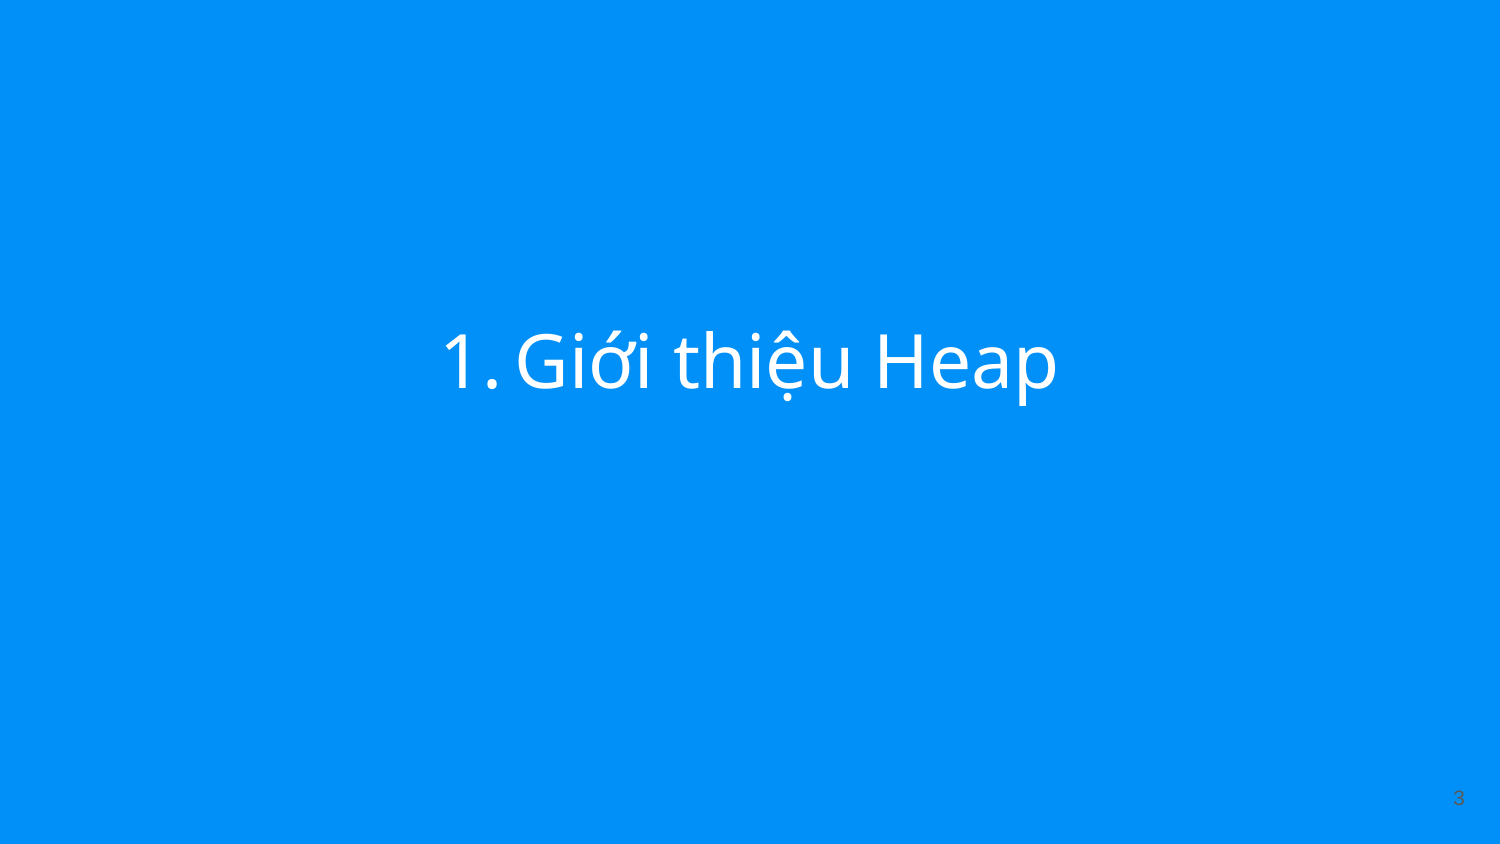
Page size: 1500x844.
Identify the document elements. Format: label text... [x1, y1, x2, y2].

slide_number ‹#› [1389, 764, 1480, 830]
text_box Giới thiệu Heap [252, 299, 1248, 419]
